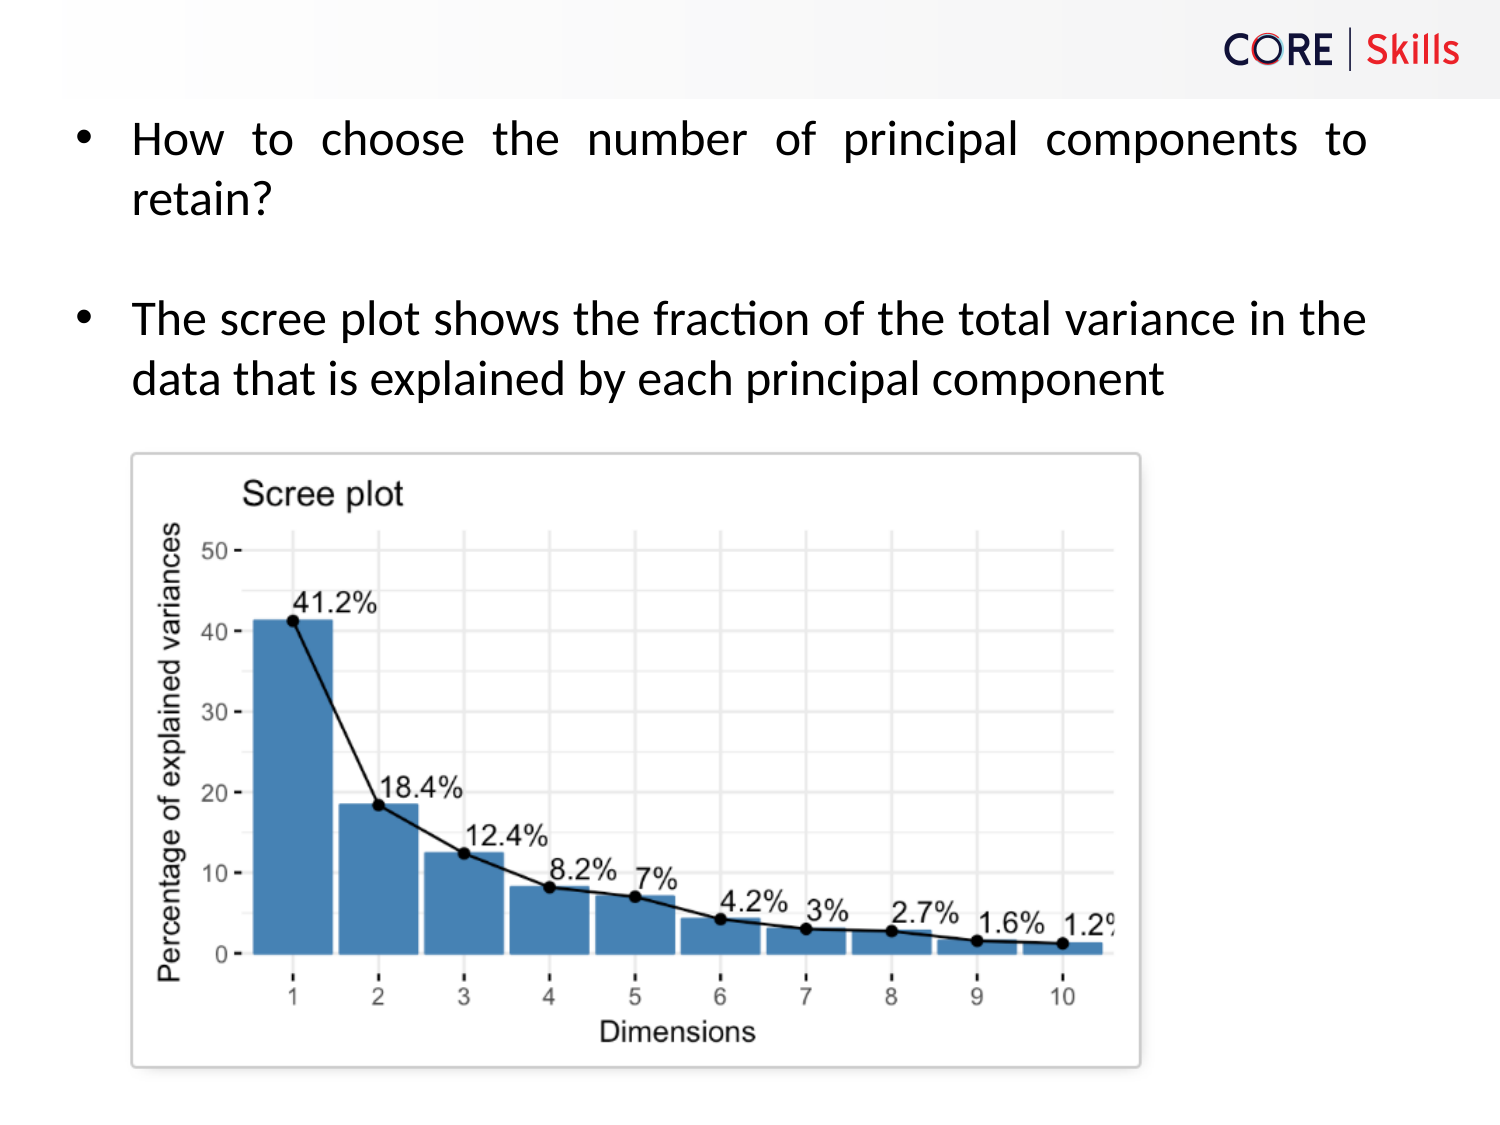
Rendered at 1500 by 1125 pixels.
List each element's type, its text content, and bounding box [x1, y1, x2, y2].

text_box How to choose the number of principal components to retain? The scree plot shows the fraction of the total variance in the data that is explained by each principal component [60, 108, 1384, 414]
picture [115, 434, 1177, 1084]
picture [0, 0, 1500, 100]
